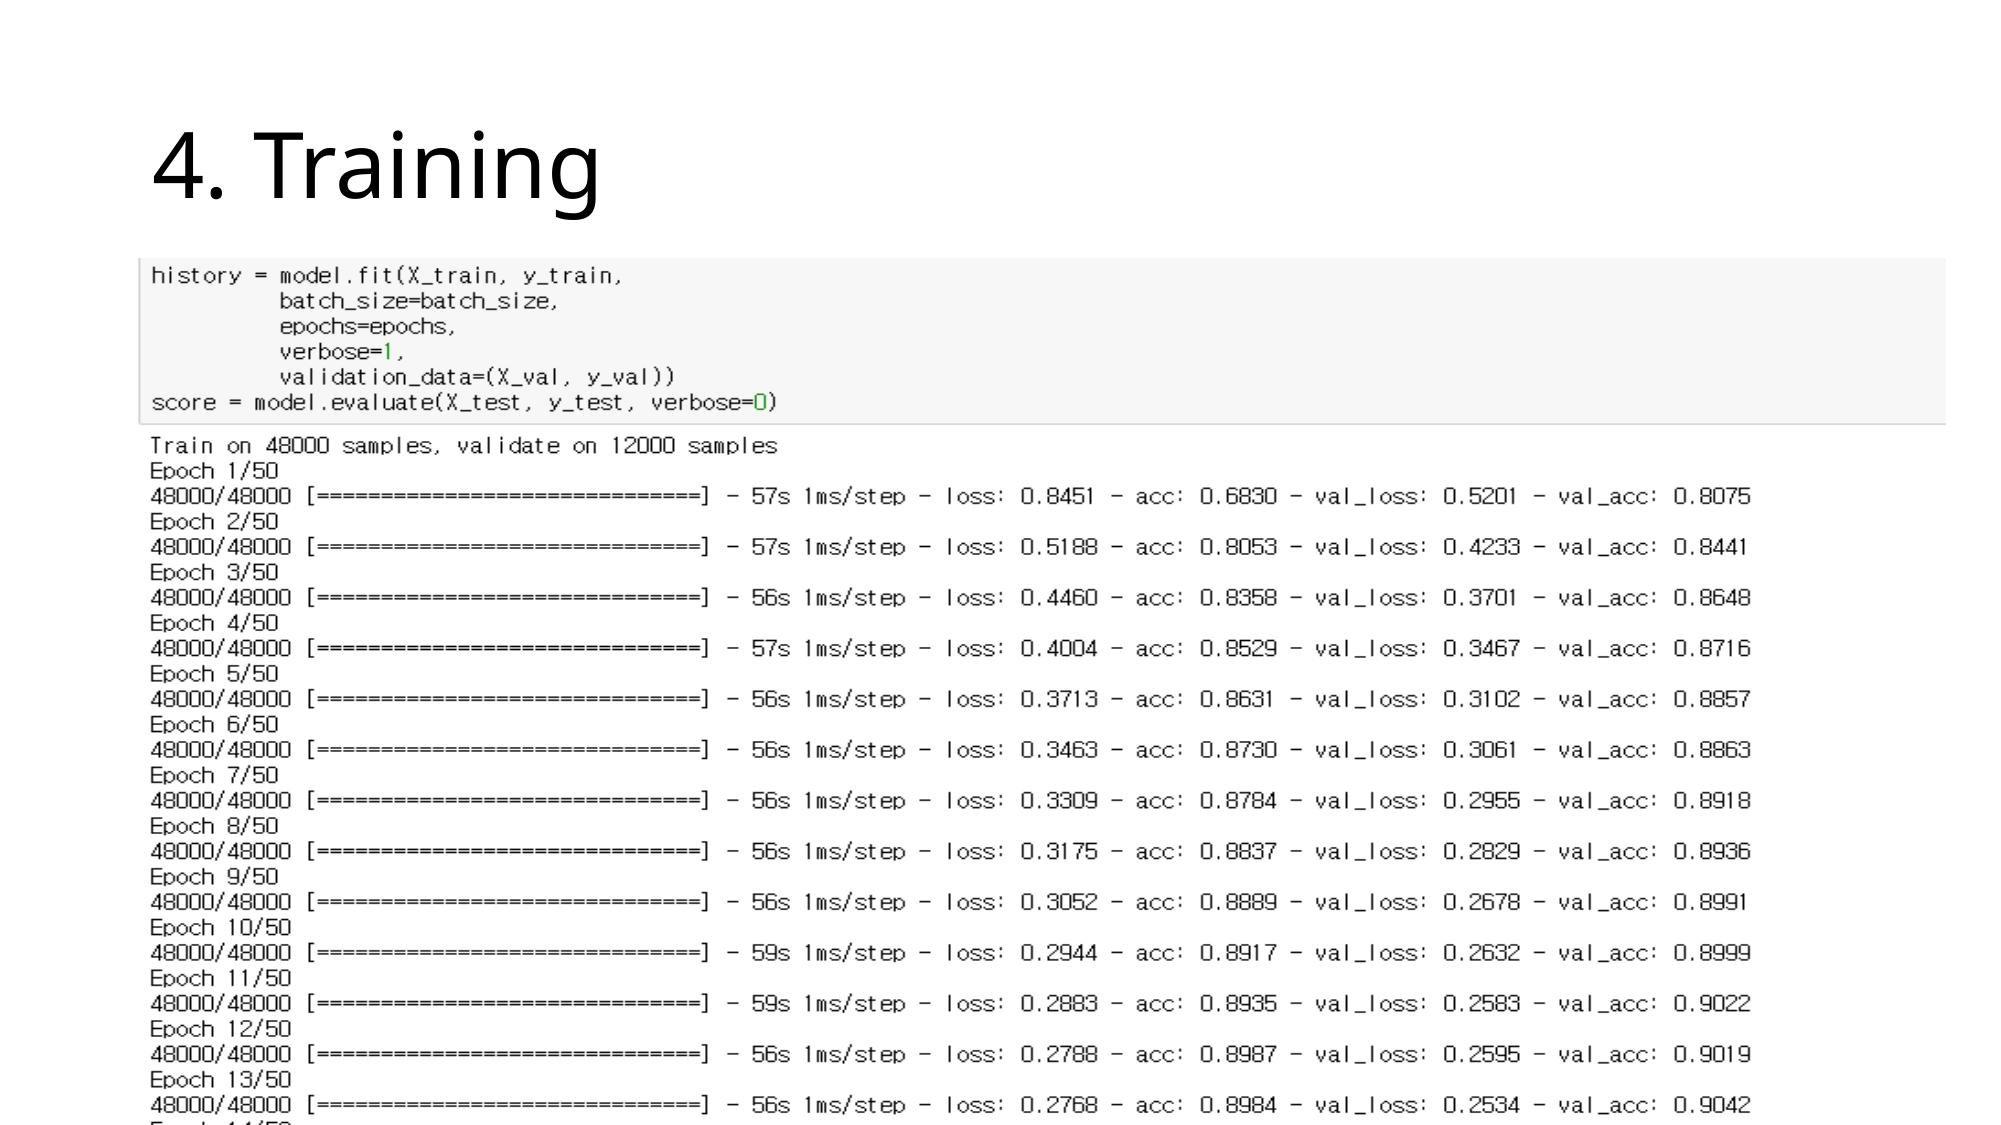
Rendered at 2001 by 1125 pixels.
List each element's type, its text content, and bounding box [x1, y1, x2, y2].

picture [137, 258, 1946, 1125]
title 4. Training [137, 59, 1863, 258]
